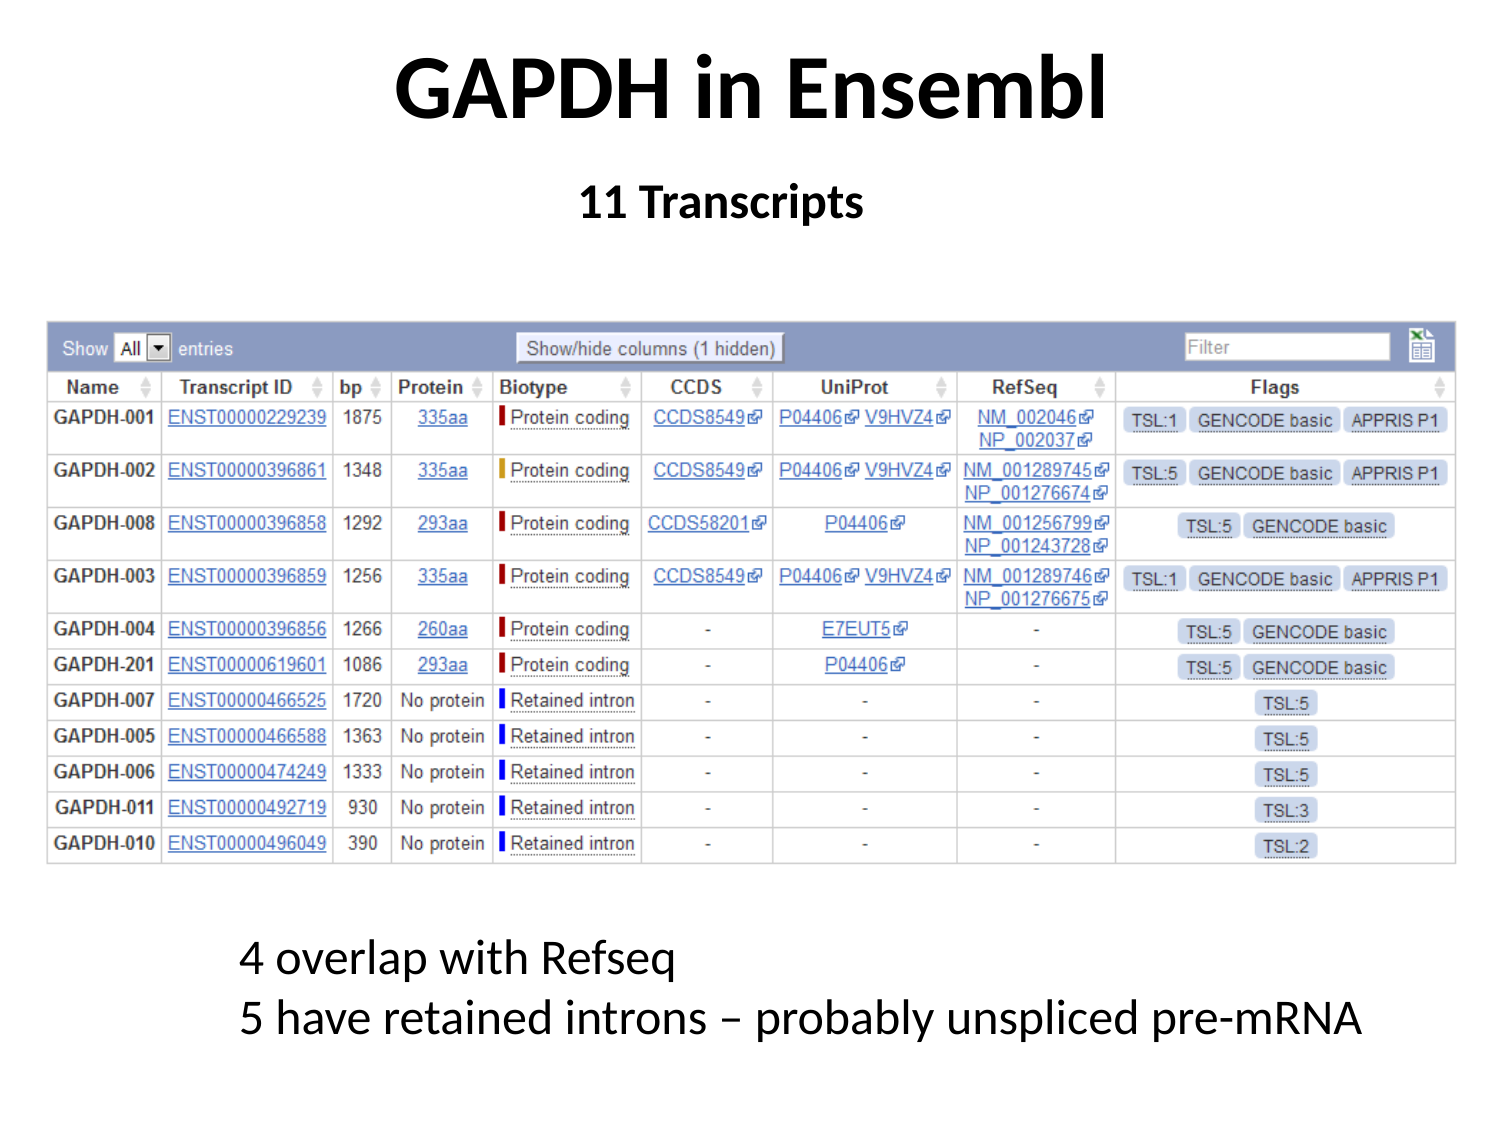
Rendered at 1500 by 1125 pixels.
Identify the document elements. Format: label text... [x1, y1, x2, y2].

text_box 11 Transcripts [562, 160, 880, 236]
text_box 4 overlap with Refseq 5 have retained introns – probably unspliced pre-mRNA [224, 916, 1378, 1052]
picture [41, 314, 1465, 870]
text_box GAPDH in Ensembl [76, 19, 1427, 207]
